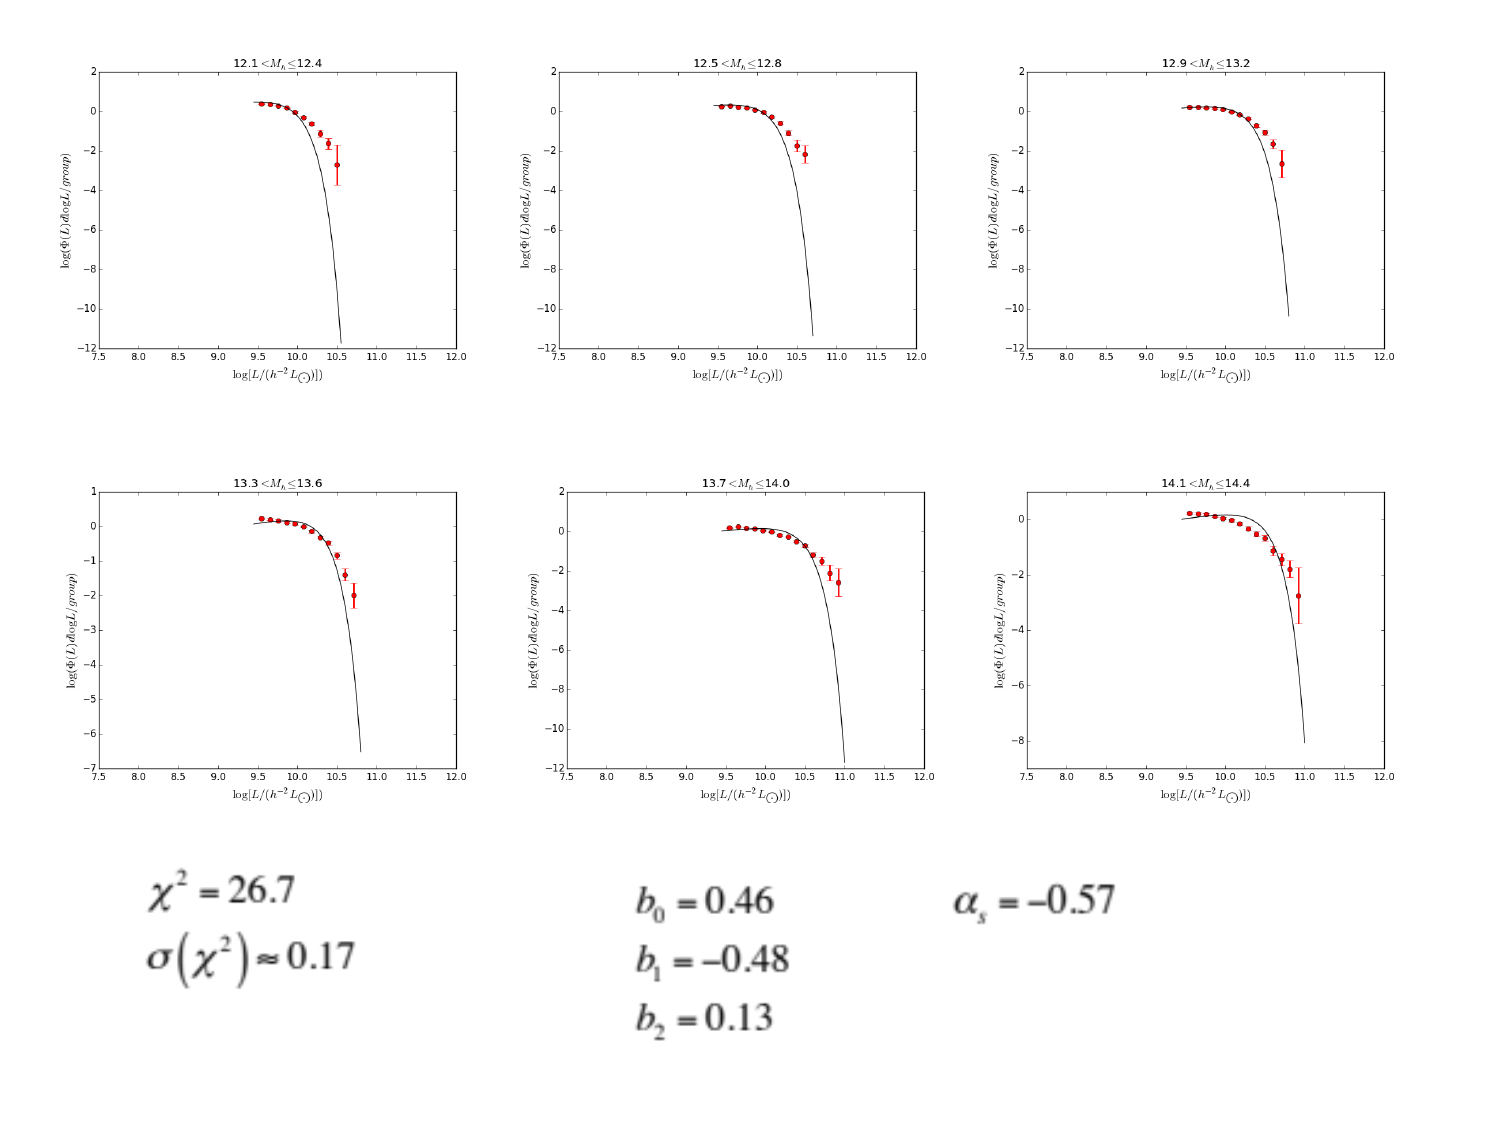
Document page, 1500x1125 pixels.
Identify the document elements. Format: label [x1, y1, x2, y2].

text_box [631, 875, 828, 1043]
text_box [948, 875, 1121, 930]
picture [41, 37, 962, 383]
picture [41, 457, 502, 803]
picture [509, 457, 1431, 803]
picture [969, 37, 1431, 383]
text_box [142, 859, 358, 1043]
